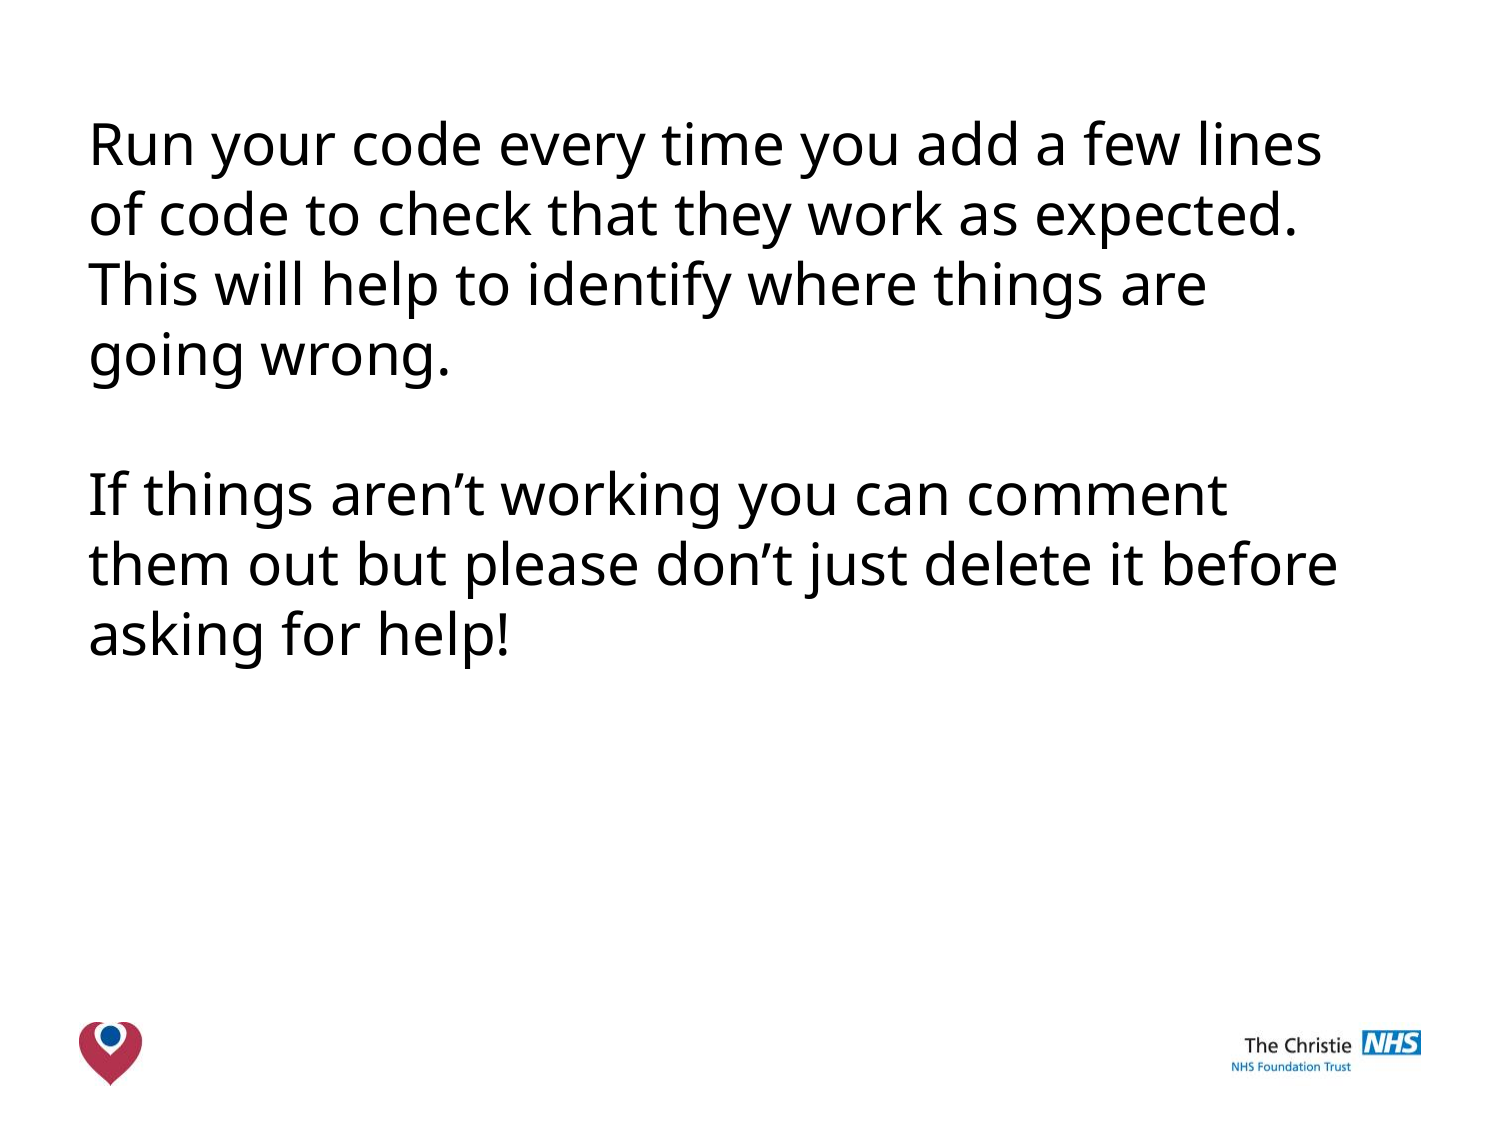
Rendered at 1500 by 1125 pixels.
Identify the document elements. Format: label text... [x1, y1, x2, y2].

text_box Run your code every time you add a few lines of code to check that they work as expected. This will help to identify where things are going wrong. If things aren’t working you can comment them out but please don’t just delete it before asking for help! [73, 99, 1378, 795]
picture [79, 1022, 1421, 1086]
